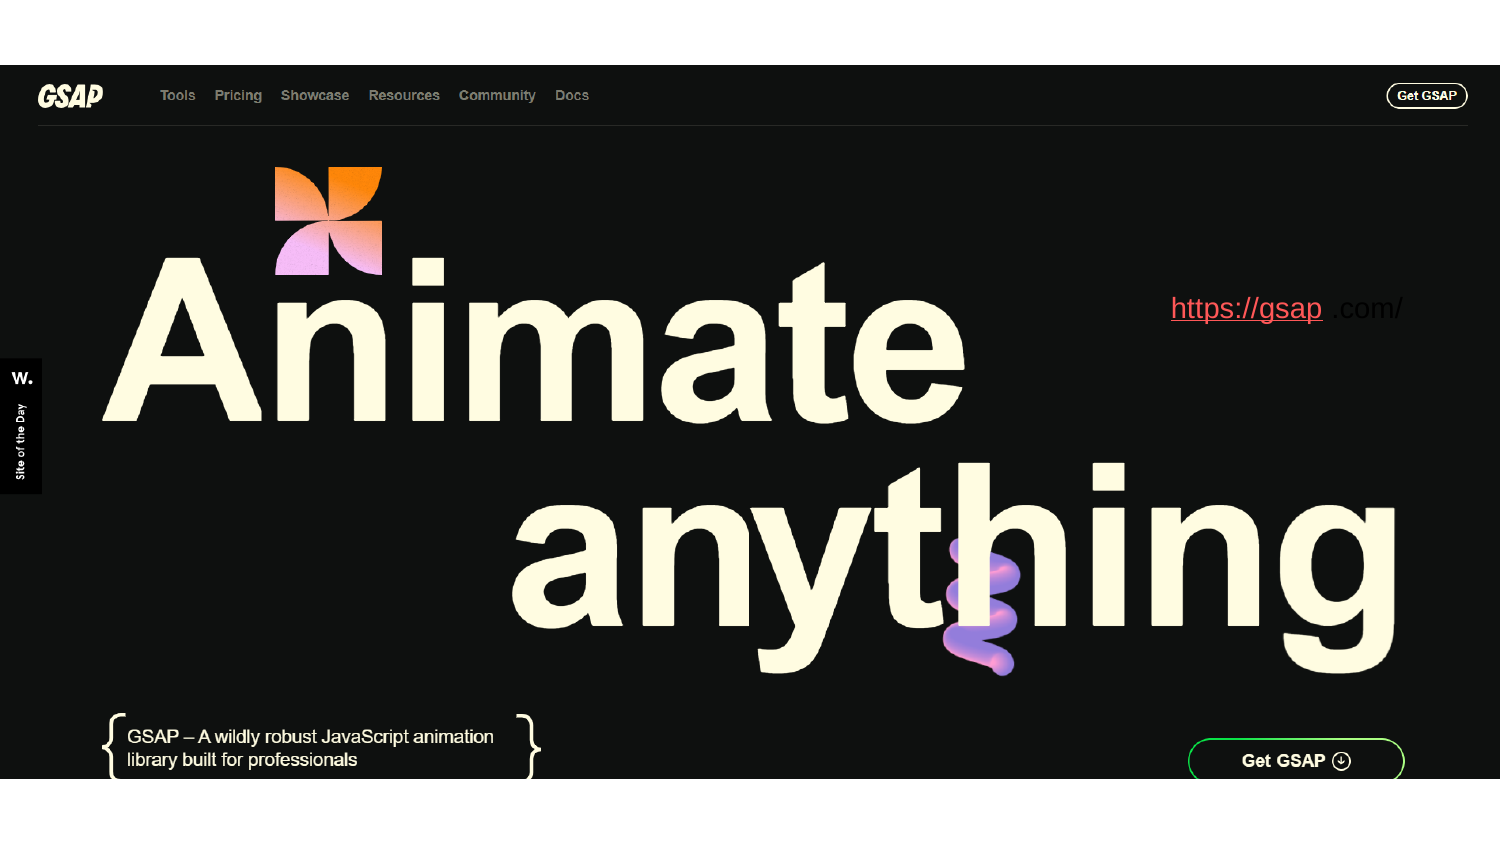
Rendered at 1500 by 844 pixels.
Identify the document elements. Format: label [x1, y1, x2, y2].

picture [0, 64, 1500, 779]
